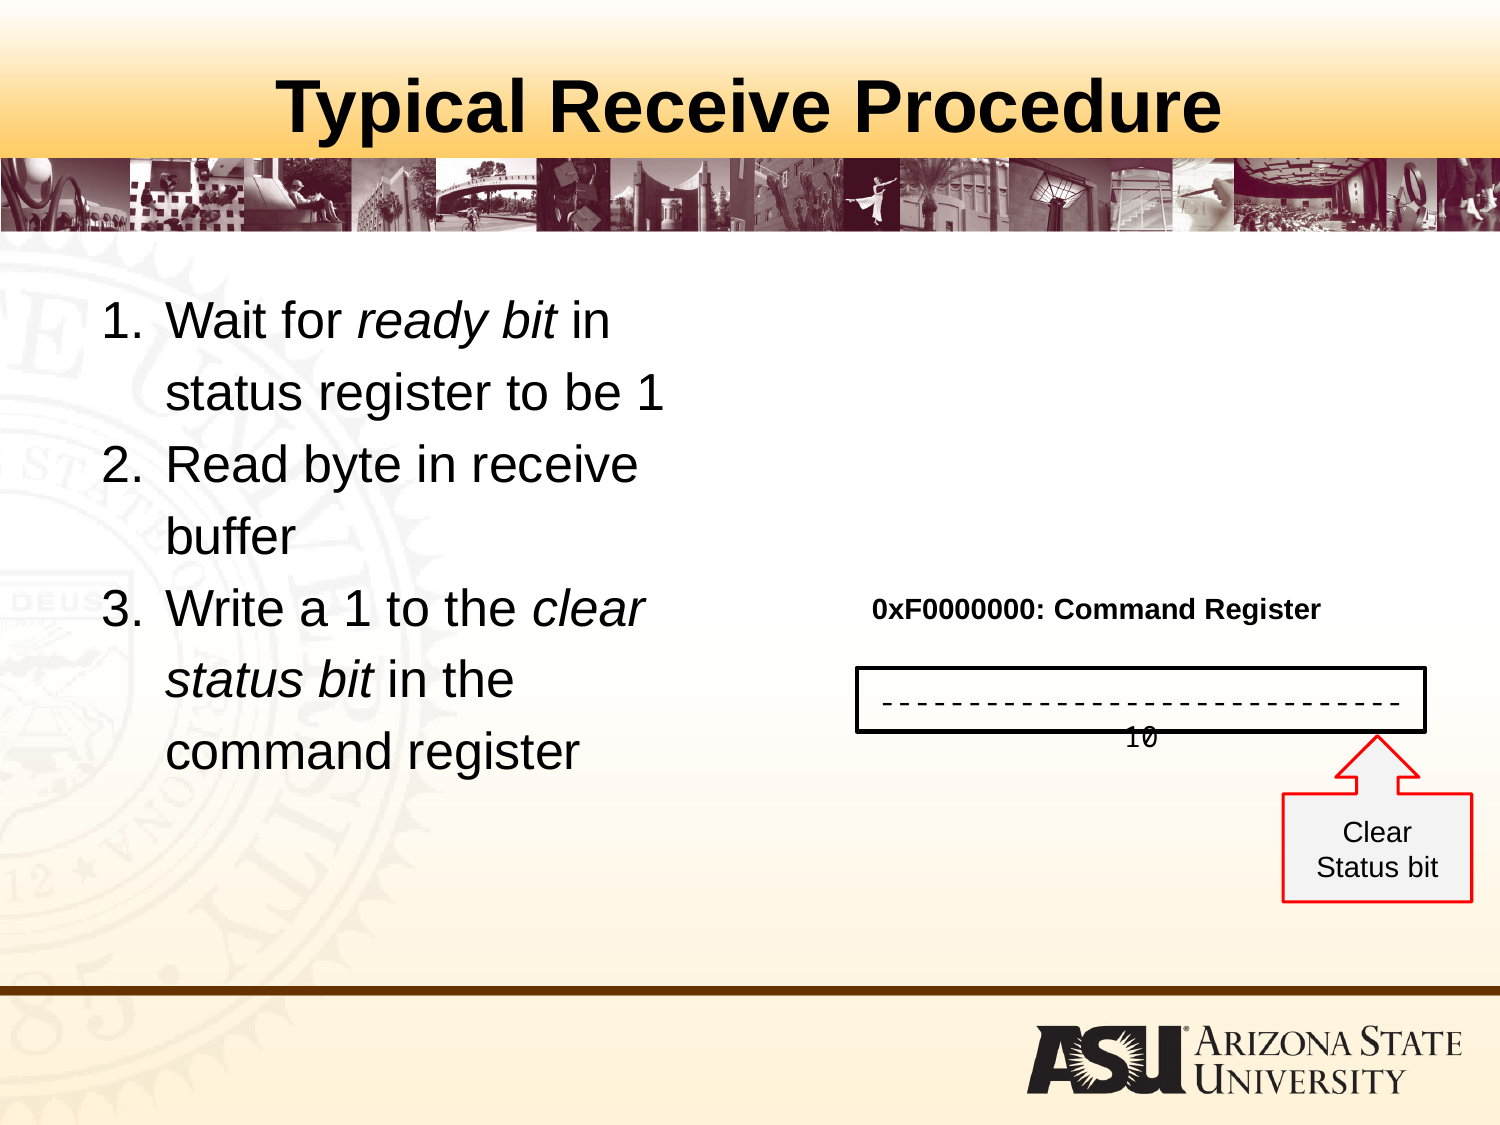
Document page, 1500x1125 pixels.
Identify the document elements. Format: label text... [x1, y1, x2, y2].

list Wait for ready bit in status register to be 1 Read byte in receive buffer Write a 1 to the clear status bit in the command register [74, 262, 752, 1078]
text_box Clear Status bit [1283, 735, 1472, 902]
text_box 0xF0000000: Command Register [856, 575, 1425, 667]
picture [0, 0, 1500, 1125]
text_box ------------------------------10 [856, 667, 1425, 732]
title Typical Receive Procedure [74, 0, 1426, 163]
